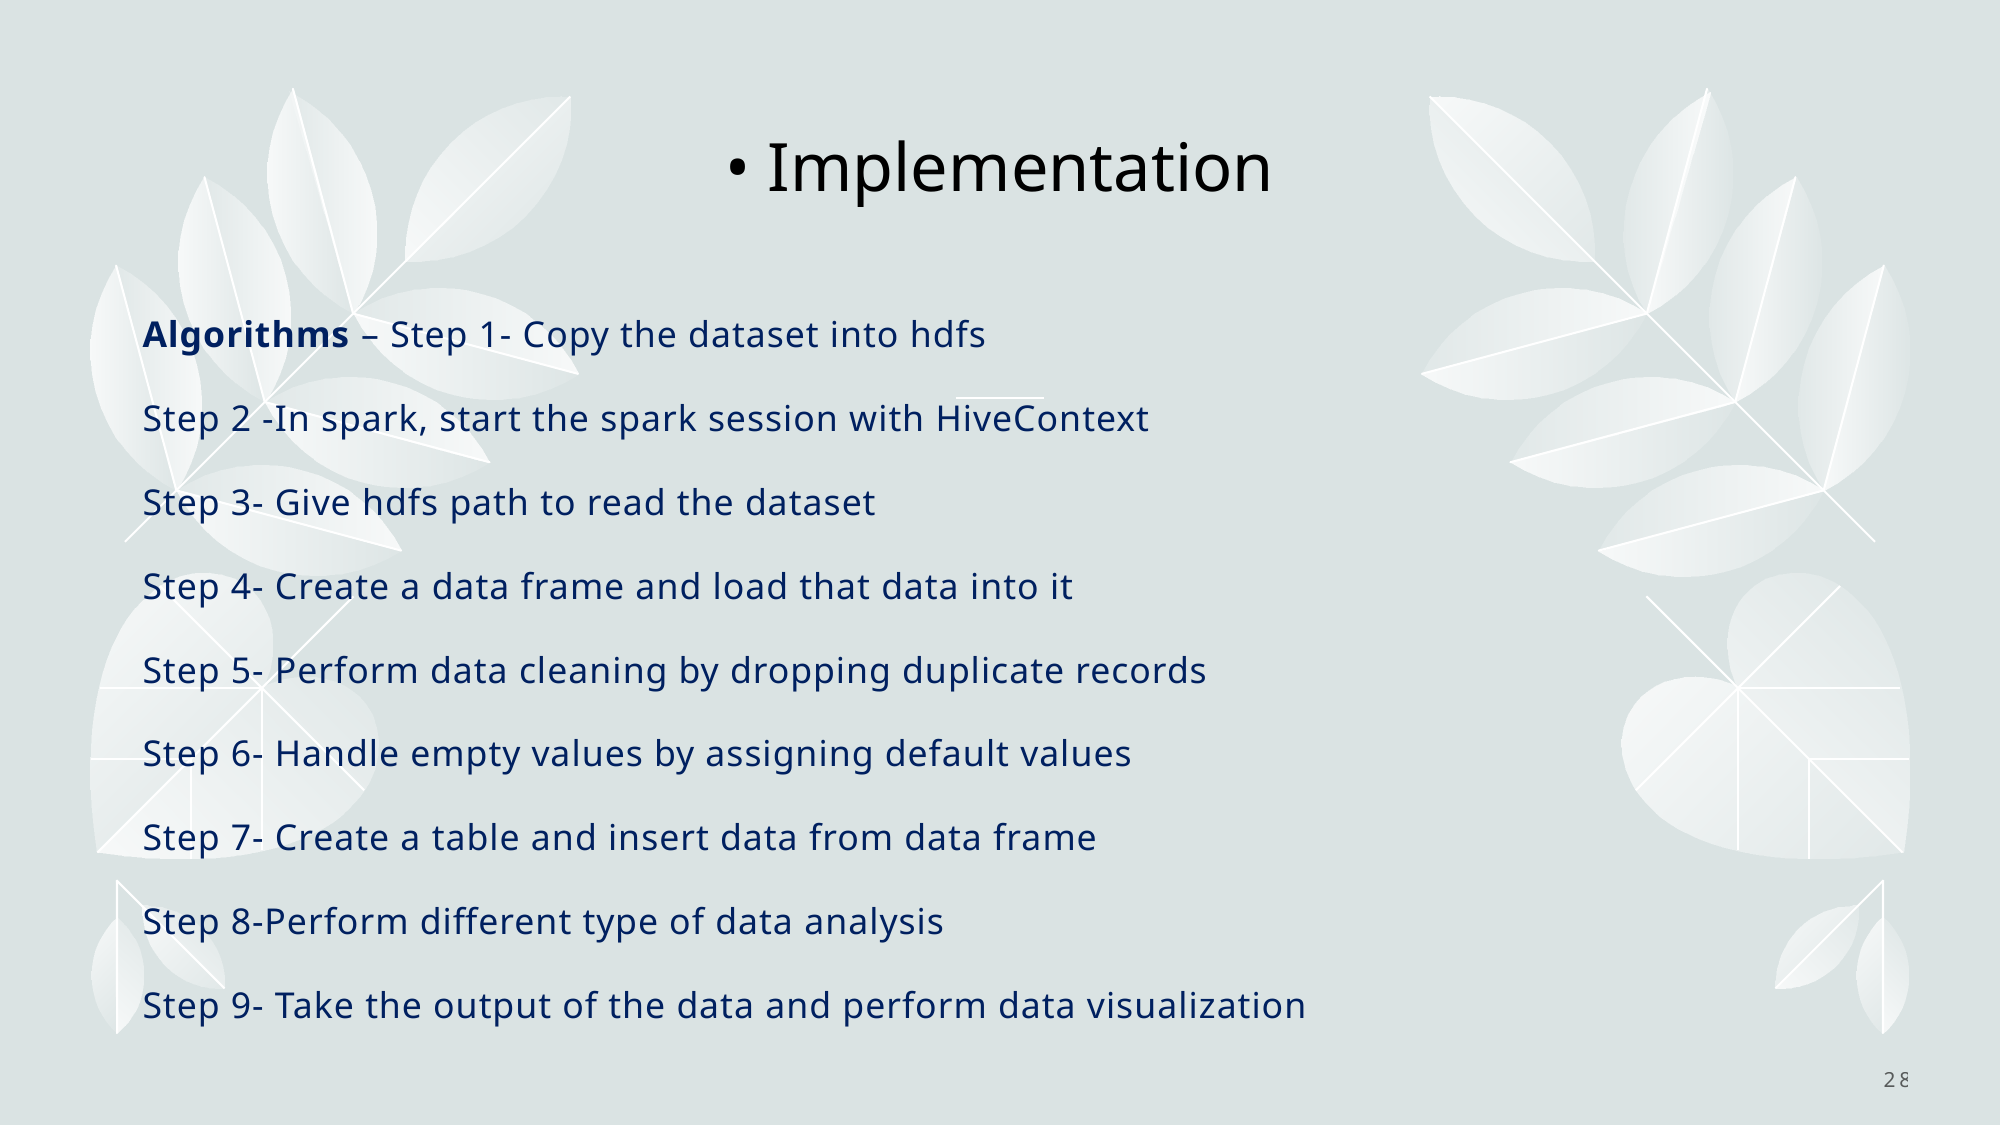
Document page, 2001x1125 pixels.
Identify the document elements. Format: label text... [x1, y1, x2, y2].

slide_number 28 [1637, 1042, 1927, 1119]
title • Implementation [665, 87, 1335, 213]
list Algorithms – Step 1- Copy the dataset into hdfs Step 2 -In spark, start the spark session with HiveContext Step 3- Give hdfs path to read the dataset Step 4- Create a data frame and load that data into it Step 5- Perform data cleaning by dropping duplicate records Step 6- Handle empty values by assigning default values Step 7- Create a table and insert data from data frame Step 8-Perform different type of data analysis Step 9- Take the output of the data and perform data visualization [127, 283, 2000, 1037]
